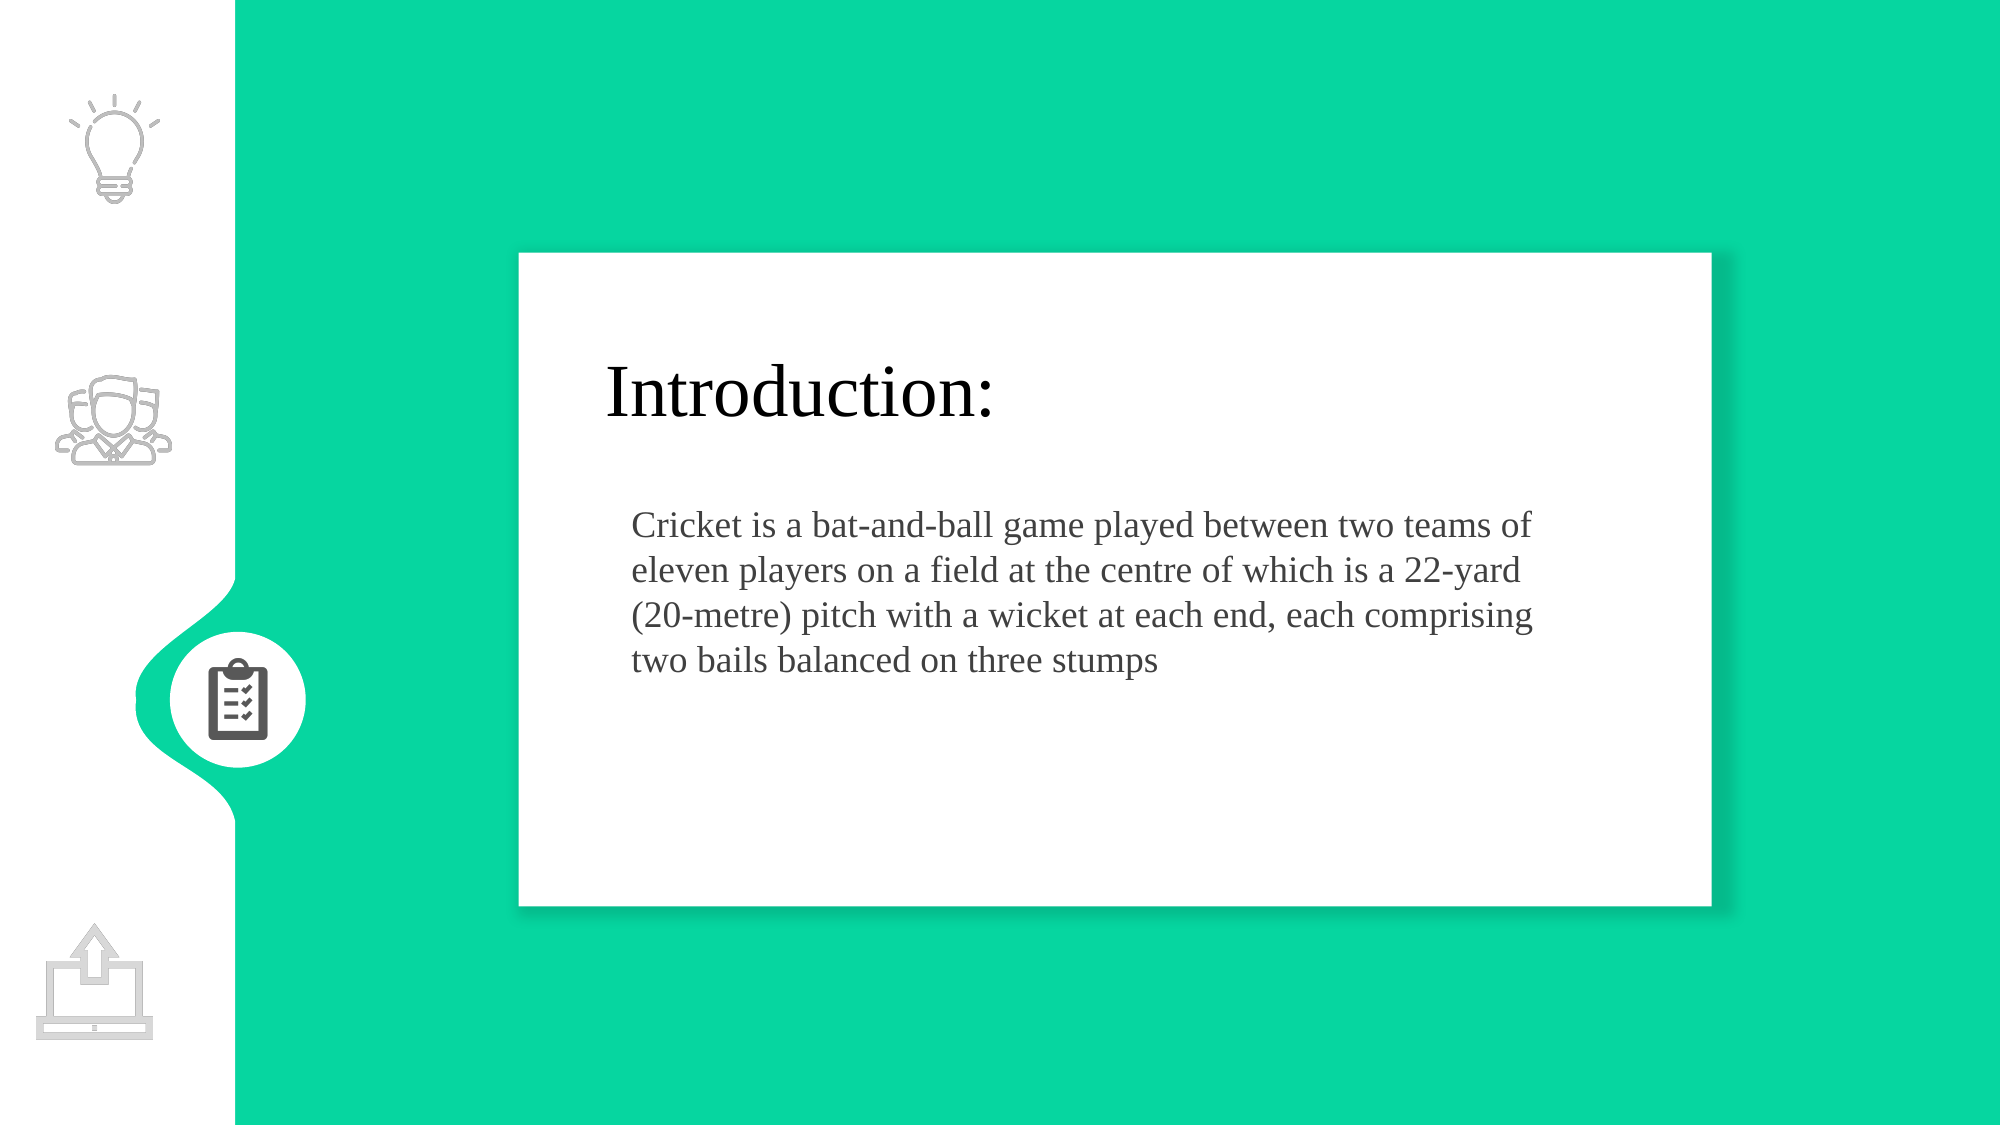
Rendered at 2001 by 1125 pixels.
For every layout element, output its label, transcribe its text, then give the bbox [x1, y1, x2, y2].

picture [77, 659, 158, 740]
picture [62, 94, 167, 204]
picture [197, 658, 279, 740]
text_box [0, 906, 1257, 1125]
picture [54, 361, 172, 479]
picture [35, 923, 153, 1040]
text_box [168, 630, 307, 769]
text_box [518, 251, 1713, 907]
text_box [0, 0, 237, 906]
text_box Cricket is a bat-and-ball game played between two teams of eleven players on a field at the centre of which is a 22-yard (20-metre) pitch with a wicket at each end, each comprising two bails balanced on three stumps [616, 493, 1597, 688]
text_box Introduction: [590, 334, 1047, 440]
